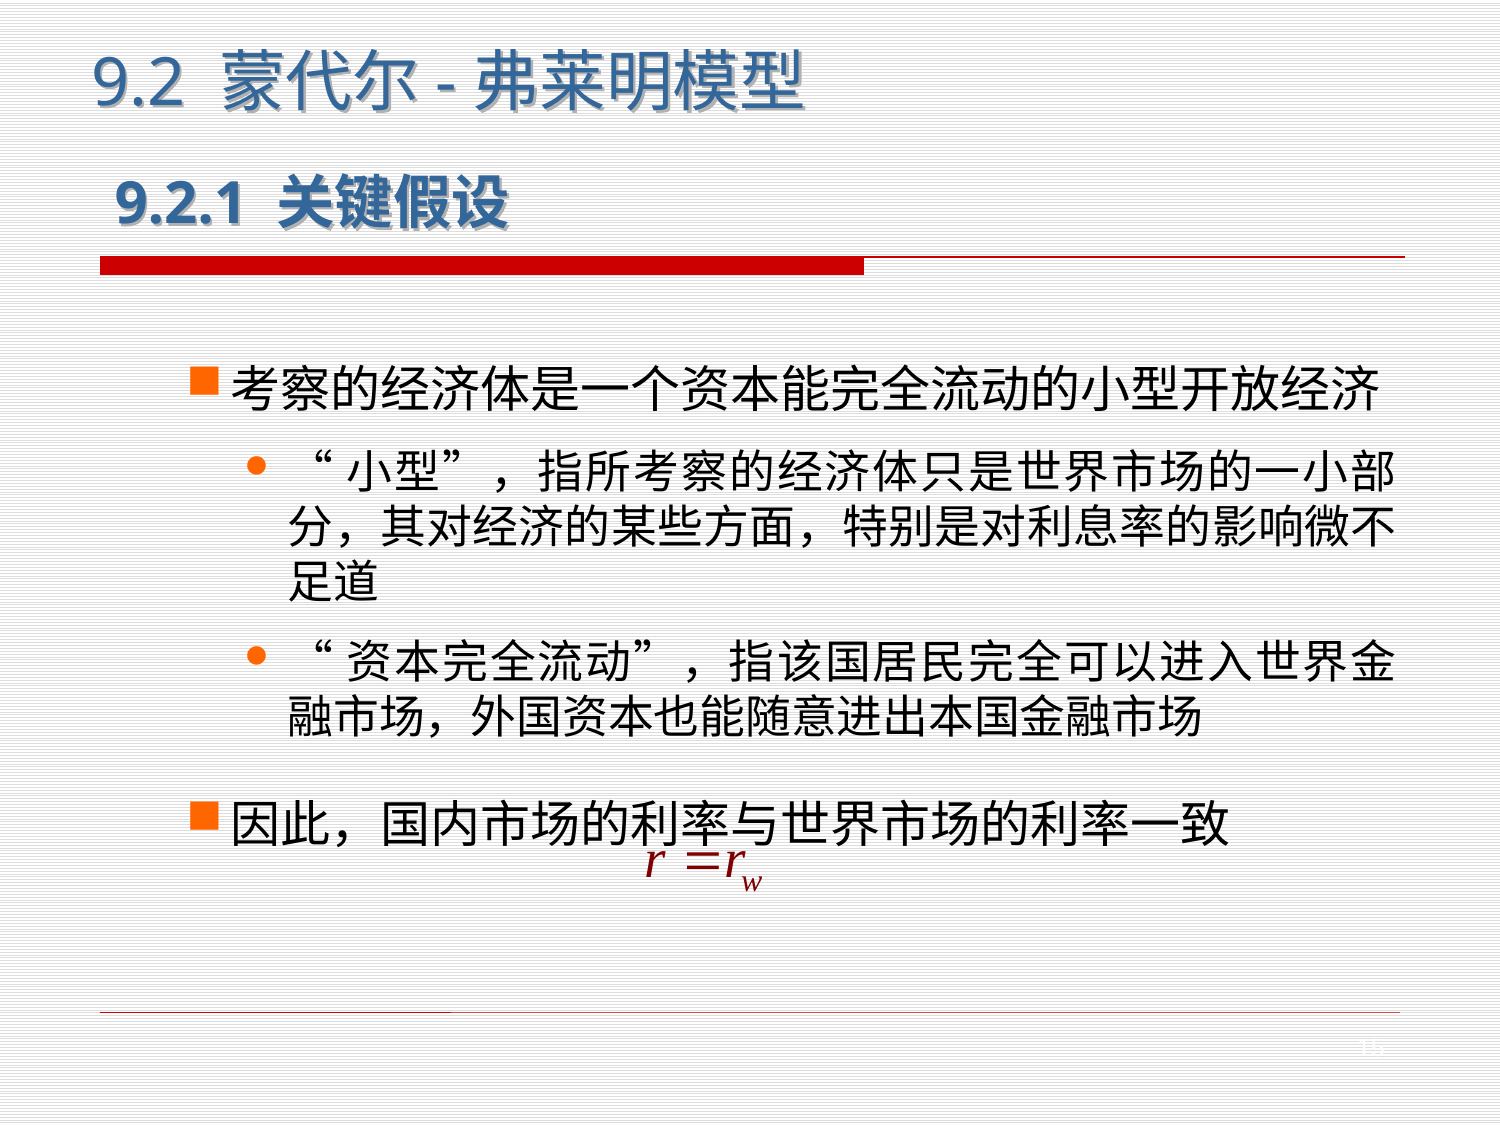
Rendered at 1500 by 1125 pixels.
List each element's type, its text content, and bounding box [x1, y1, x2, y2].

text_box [635, 822, 774, 906]
text_box 9.2 蒙代尔-弗莱明模型 [76, 41, 923, 131]
text_box 9.2.1 关键假设 [99, 169, 746, 240]
text_box 考察的经济体是一个资本能完全流动的小型开放经济 “小型”，指所考察的经济体只是世界市场的一小部分，其对经济的某些方面，特别是对利息率的影响微不足道 “资本完全流动”，指该国居民完全可以进入世界金融市场，外国资本也能随意进出本国金融市场 因此，国内市场的利率与世界市场的利率一致 [171, 350, 1412, 811]
slide_number 15 [1074, 1024, 1401, 1103]
